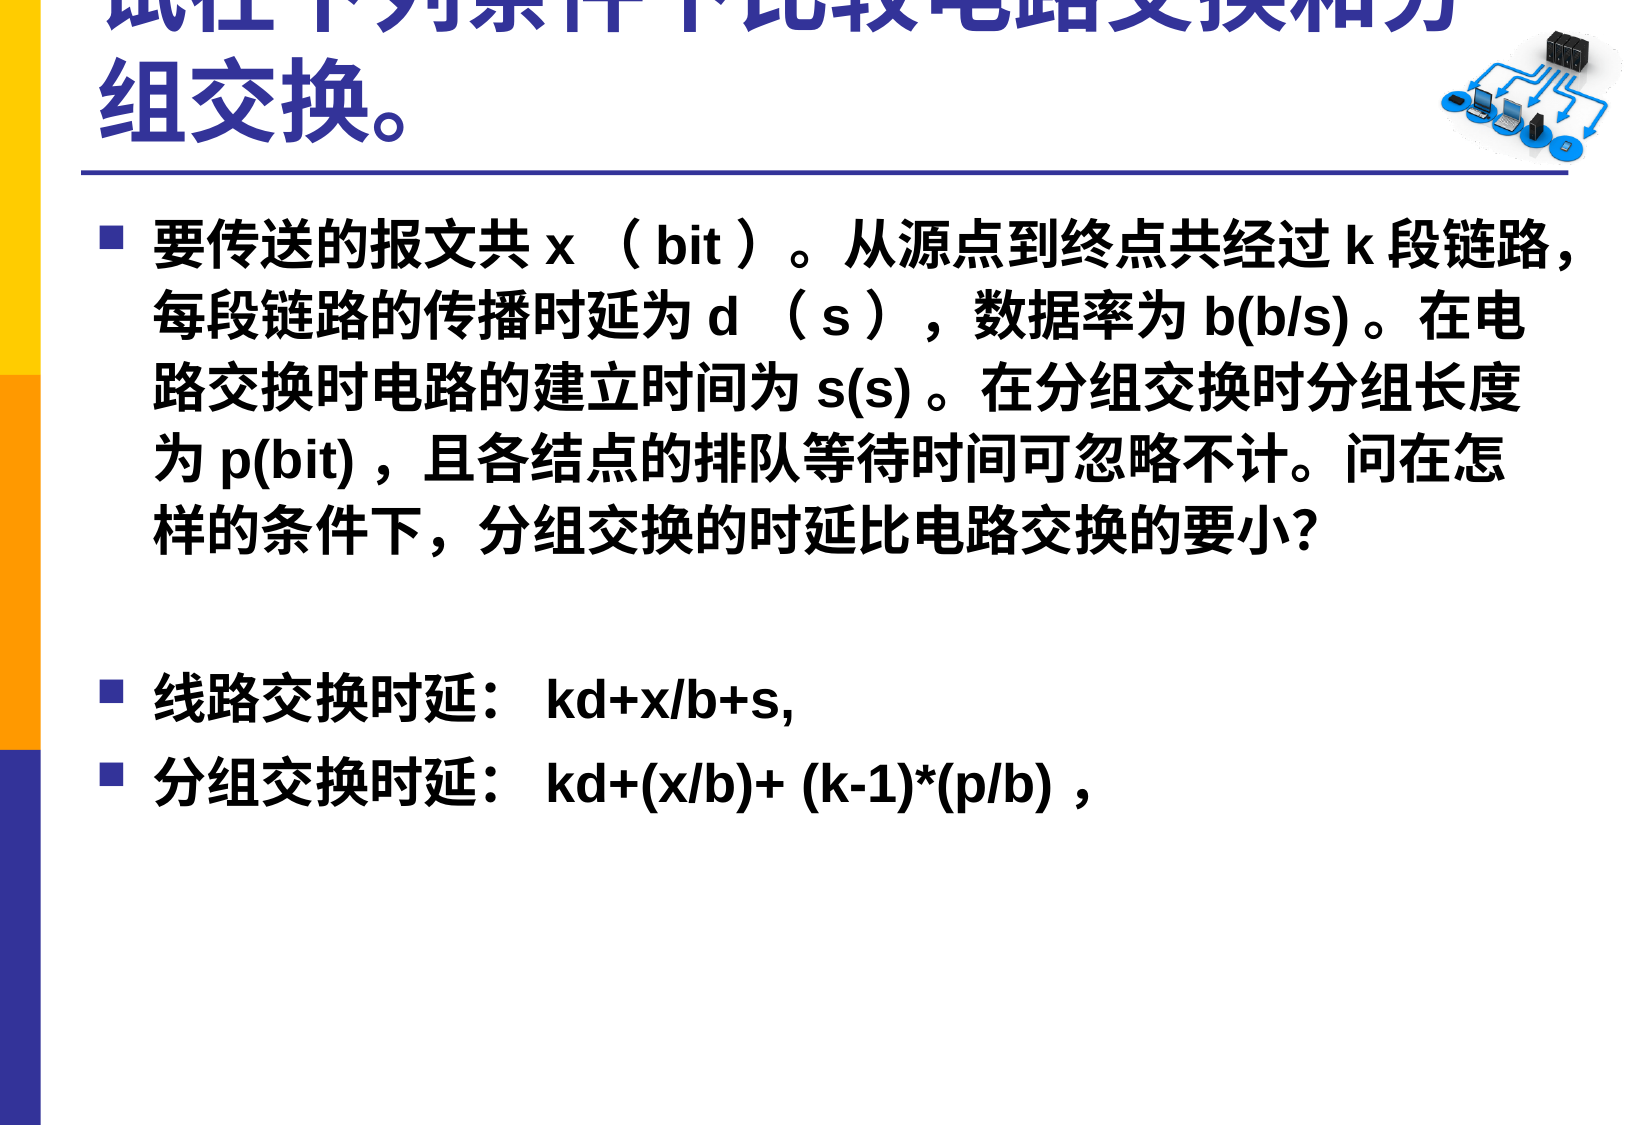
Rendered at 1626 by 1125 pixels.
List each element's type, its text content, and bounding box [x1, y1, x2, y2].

picture [1438, 30, 1624, 165]
title 试在下列条件下比较电路交换和分组交换。 [81, 30, 1569, 161]
list 要传送的报文共x（bit）。从源点到终点共经过k段链路，每段链路的传播时延为d（s），数据率为b(b/s)。在电路交换时电路的建立时间为s(s)。在分组交换时分组长度为p(bit)，且各结点的排队等待时间可忽略不计。问在怎样的条件下，分组交换的时延比电路交换的要小？ 线路交换时延：kd+x/b+s, 分组交换时延：kd+(x/b)+ (k-1)*(p/b)， [81, 196, 1569, 1006]
